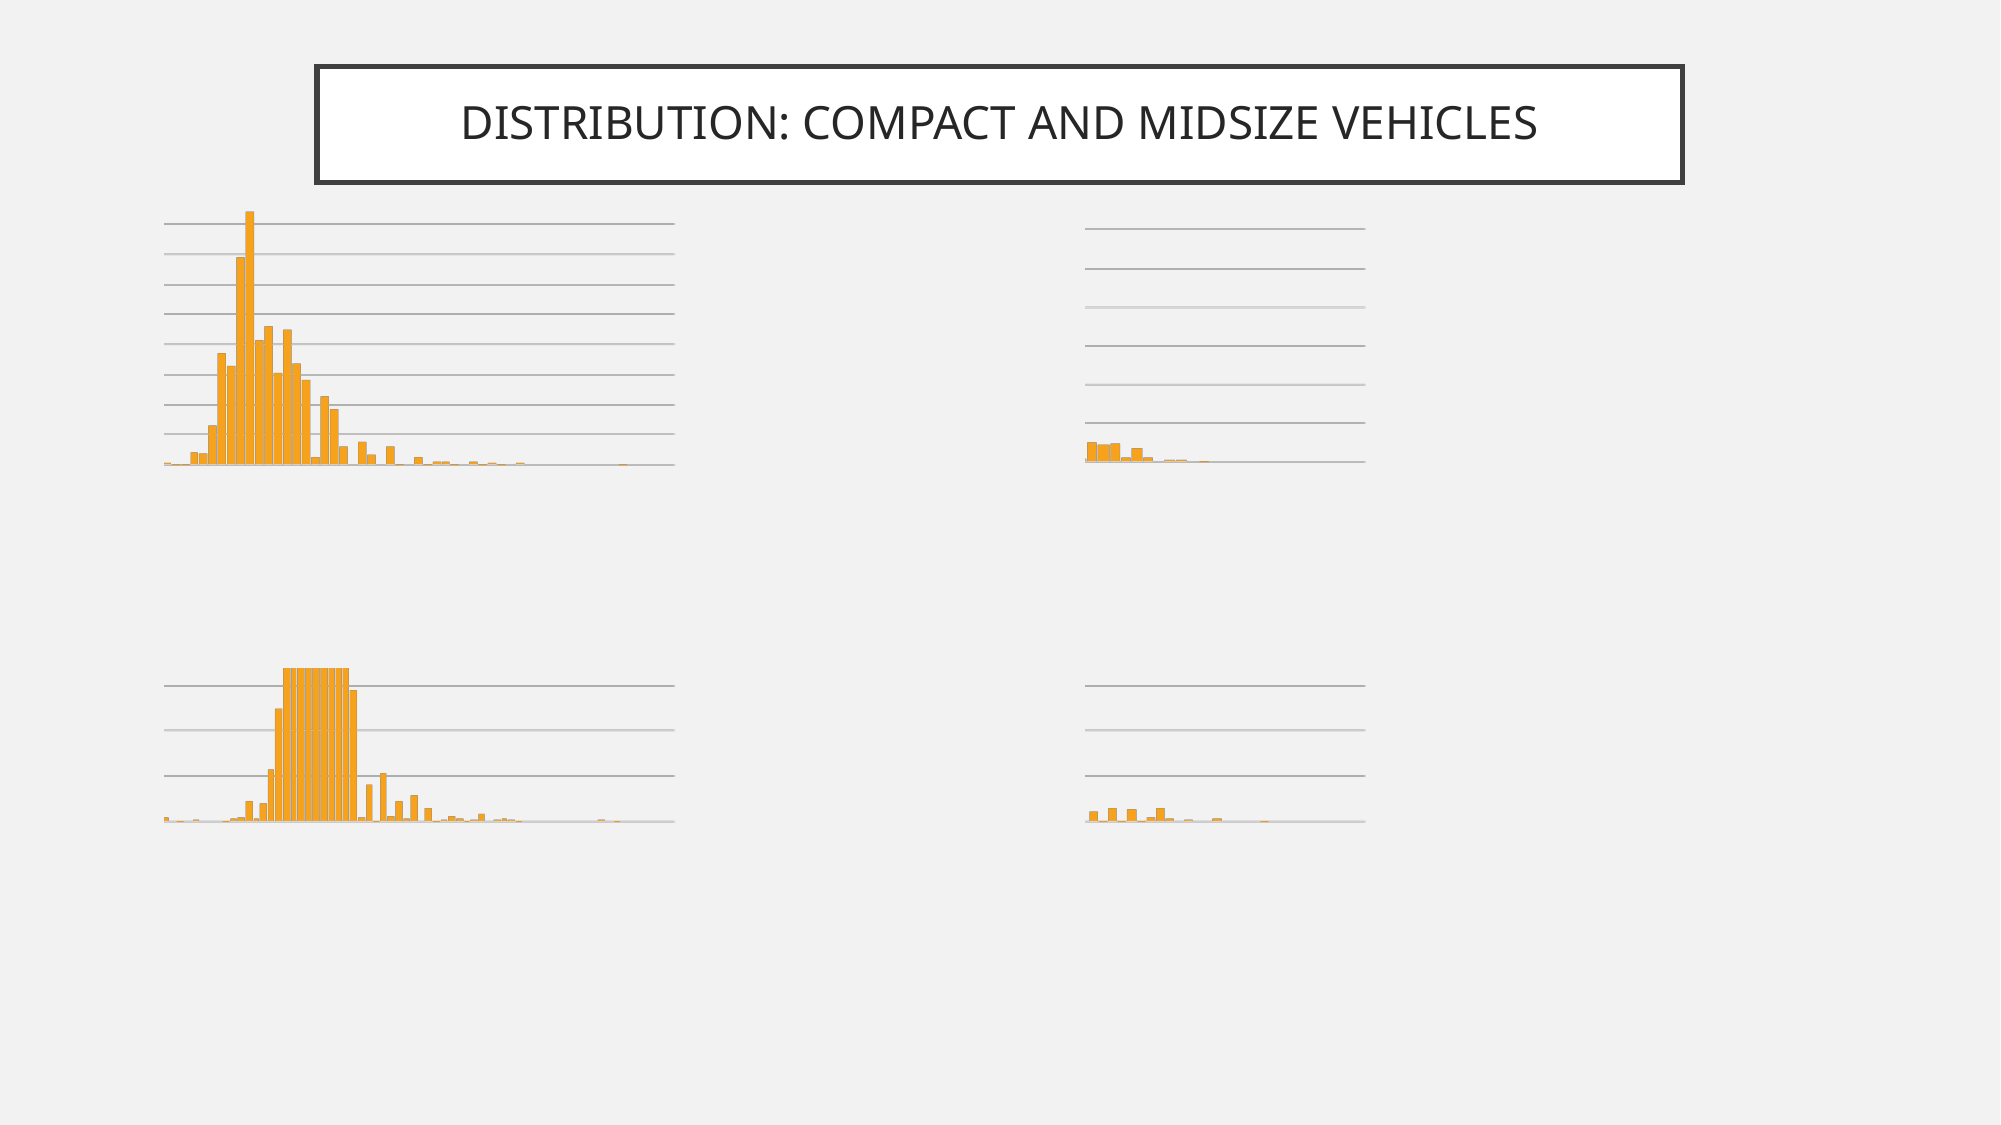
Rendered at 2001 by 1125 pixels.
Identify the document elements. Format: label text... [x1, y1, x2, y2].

picture [163, 206, 915, 658]
title DISTRIBUTION: COMPACT AND MIDSIZE VEHICLES [314, 64, 1685, 185]
picture [1085, 203, 1837, 655]
picture [163, 667, 915, 1119]
picture [1085, 667, 1837, 1119]
